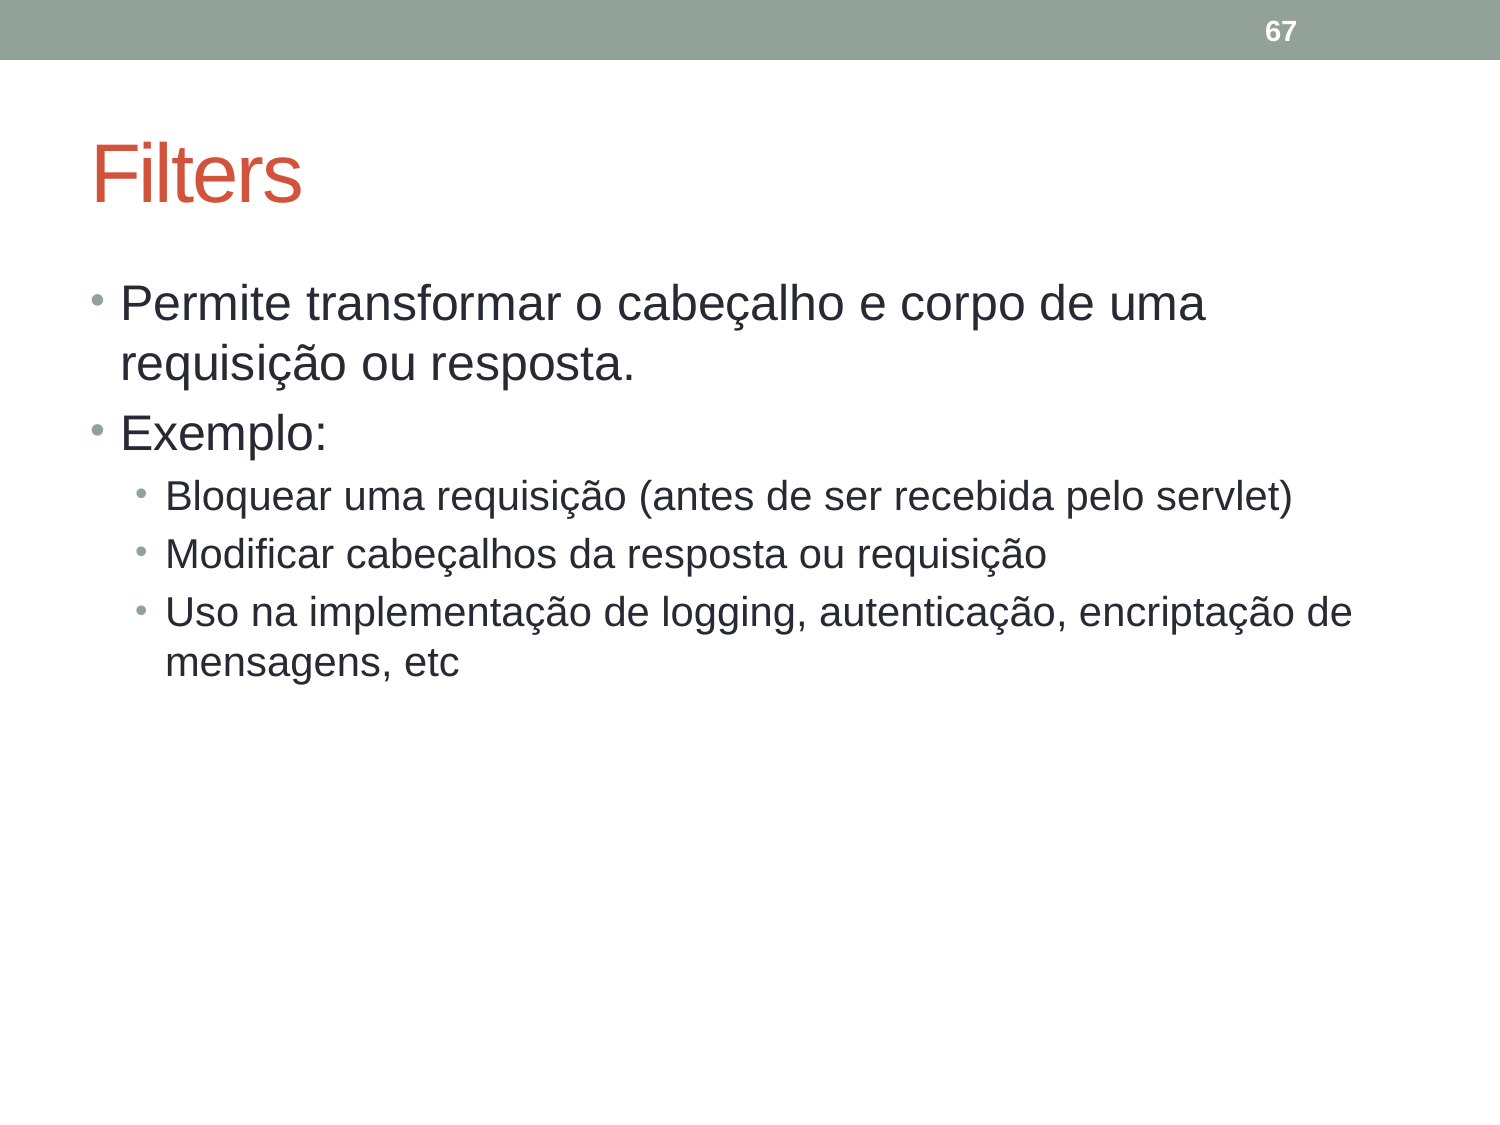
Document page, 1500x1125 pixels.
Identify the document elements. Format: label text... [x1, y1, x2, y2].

list Permite transformar o cabeçalho e corpo de uma requisição ou resposta. Exemplo: Bloquear uma requisição (antes de ser recebida pelo servlet) Modificar cabeçalhos da resposta ou requisição Uso na implementação de logging, autenticação, encriptação de mensagens, etc [74, 262, 1426, 1063]
title Filters [75, 87, 1425, 250]
slide_number 67 [1250, 3, 1425, 57]
